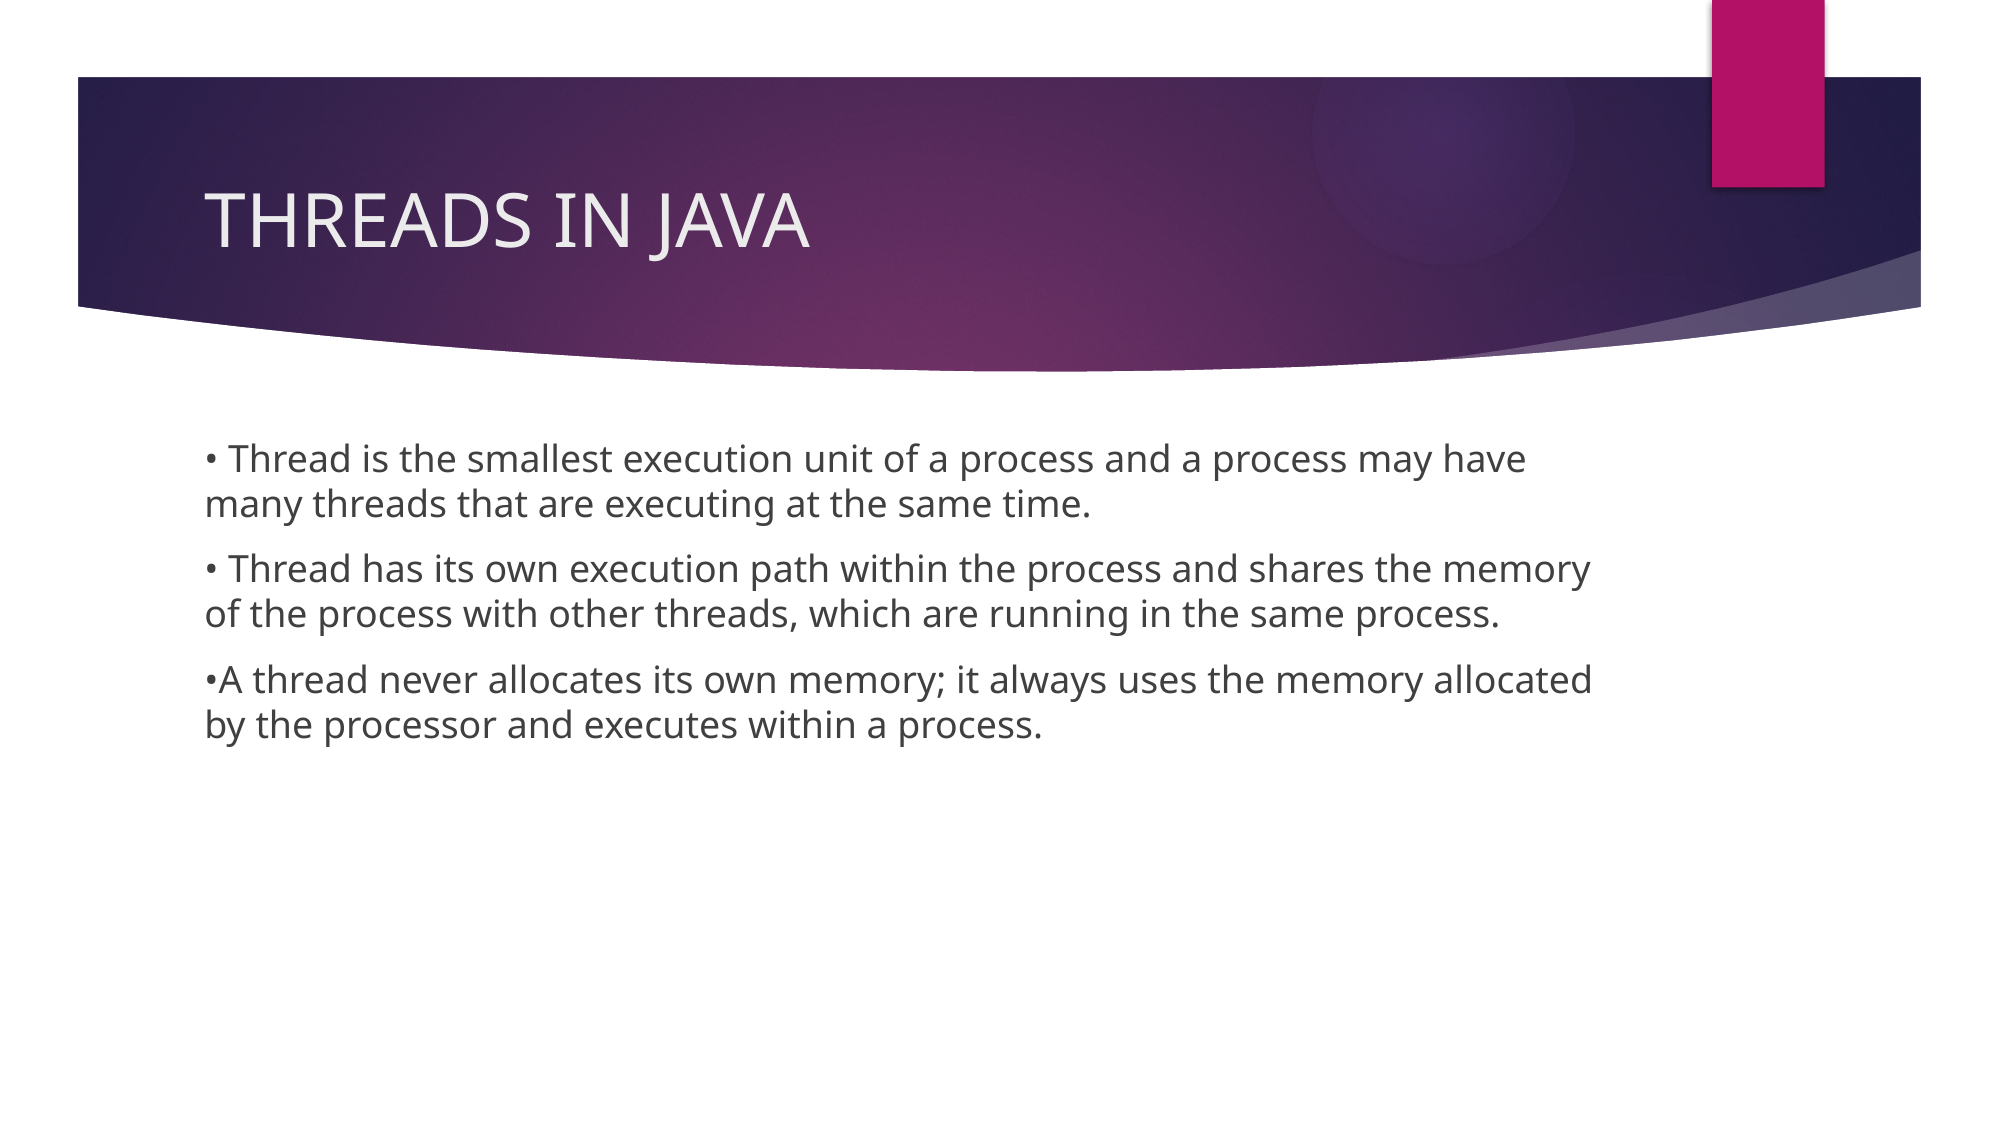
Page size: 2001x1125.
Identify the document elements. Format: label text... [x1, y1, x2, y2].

list • Thread is the smallest execution unit of a process and a process may have many threads that are executing at the same time. • Thread has its own execution path within the process and shares the memory of the process with other threads, which are running in the same process. •A thread never allocates its own memory; it always uses the memory allocated by the processor and executes within a process. [189, 427, 1638, 988]
title THREADS IN JAVA [189, 159, 1627, 276]
